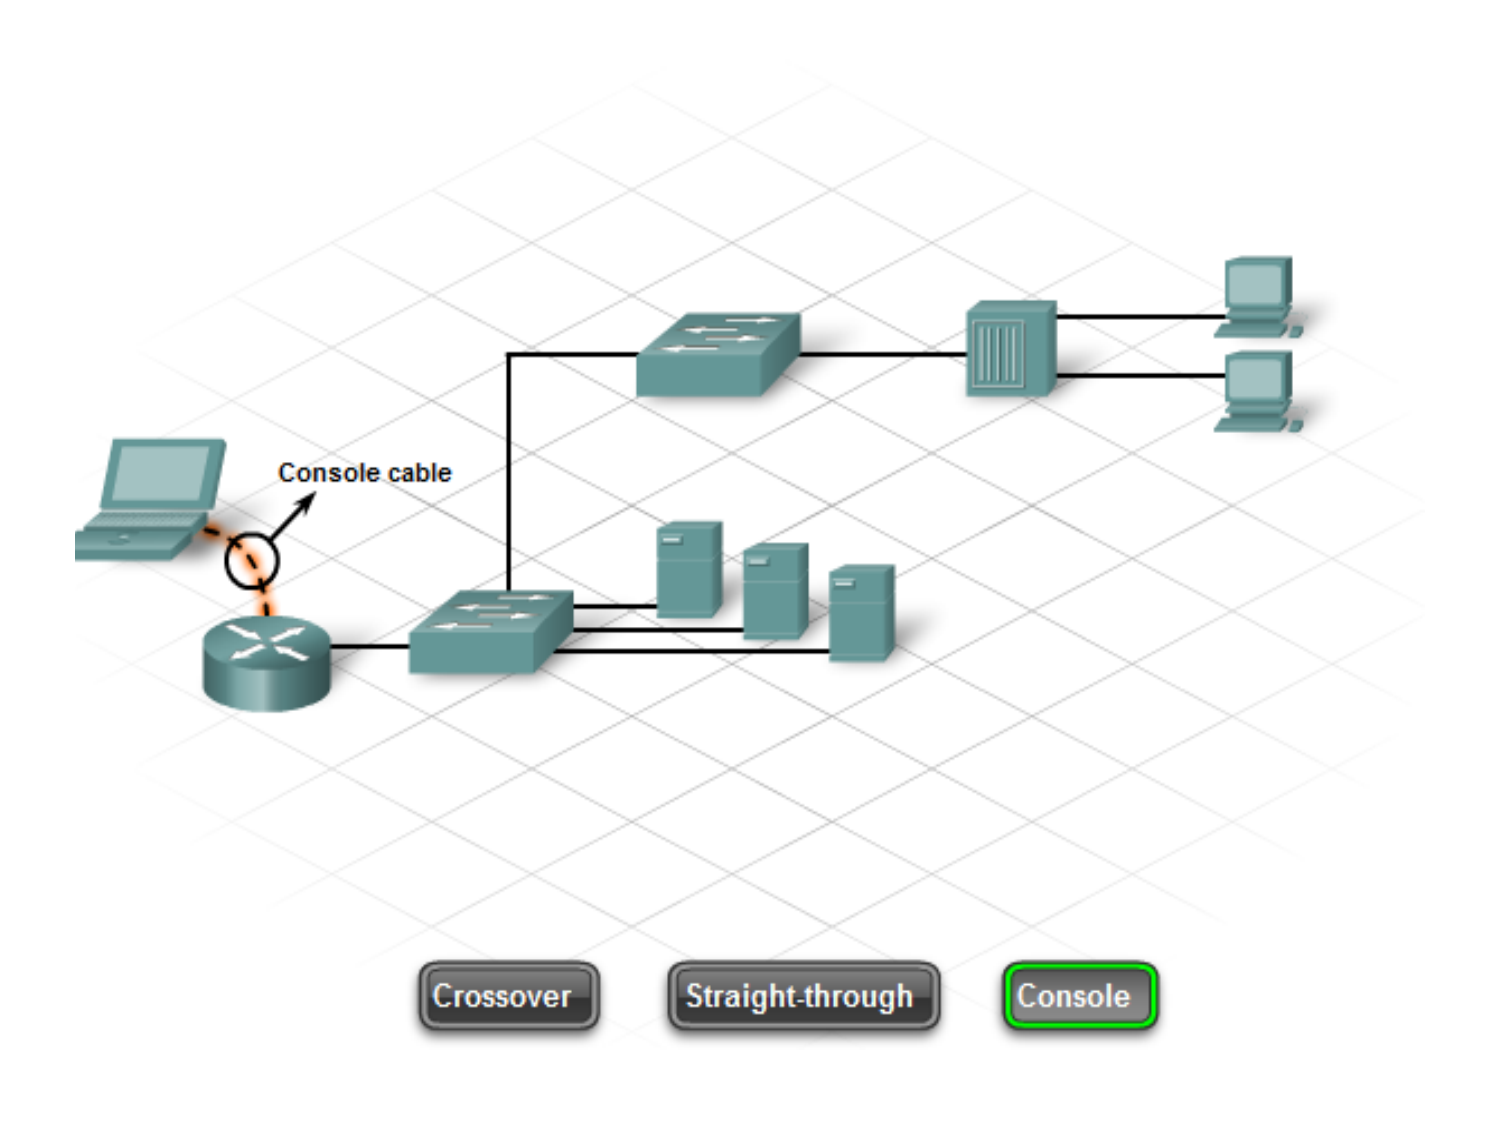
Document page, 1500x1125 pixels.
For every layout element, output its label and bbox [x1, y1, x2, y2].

picture [74, 49, 1426, 1051]
